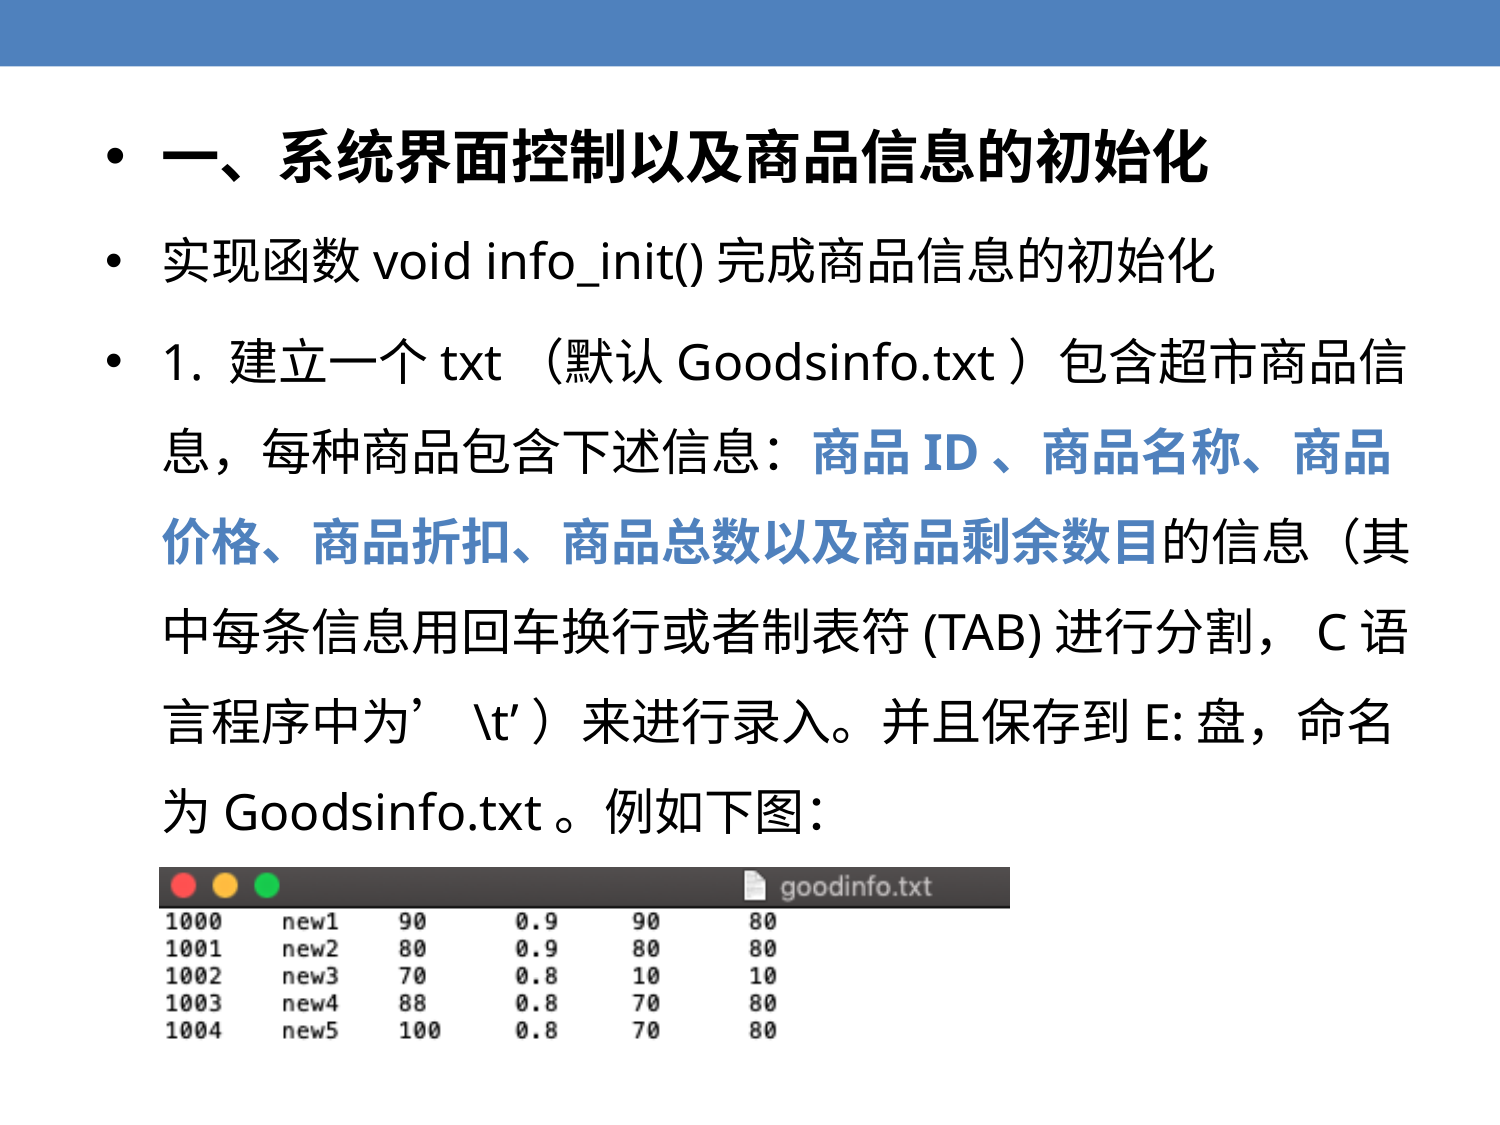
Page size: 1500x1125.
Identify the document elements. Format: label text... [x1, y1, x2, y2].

list 一、系统界面控制以及商品信息的初始化 实现函数void info_init()完成商品信息的初始化 1. 建立一个txt（默认Goodsinfo.txt）包含超市商品信息，每种商品包含下述信息：商品ID、商品名称、商品价格、商品折扣、商品总数以及商品剩余数目的信息（其中每条信息用回车换行或者制表符(TAB)进行分割，C语言程序中为’\t’）来进行录入。并且保存到E:盘，命名为Goodsinfo.txt。例如下图： [90, 77, 1441, 954]
text_box [0, 0, 1500, 68]
picture [159, 867, 1010, 1062]
